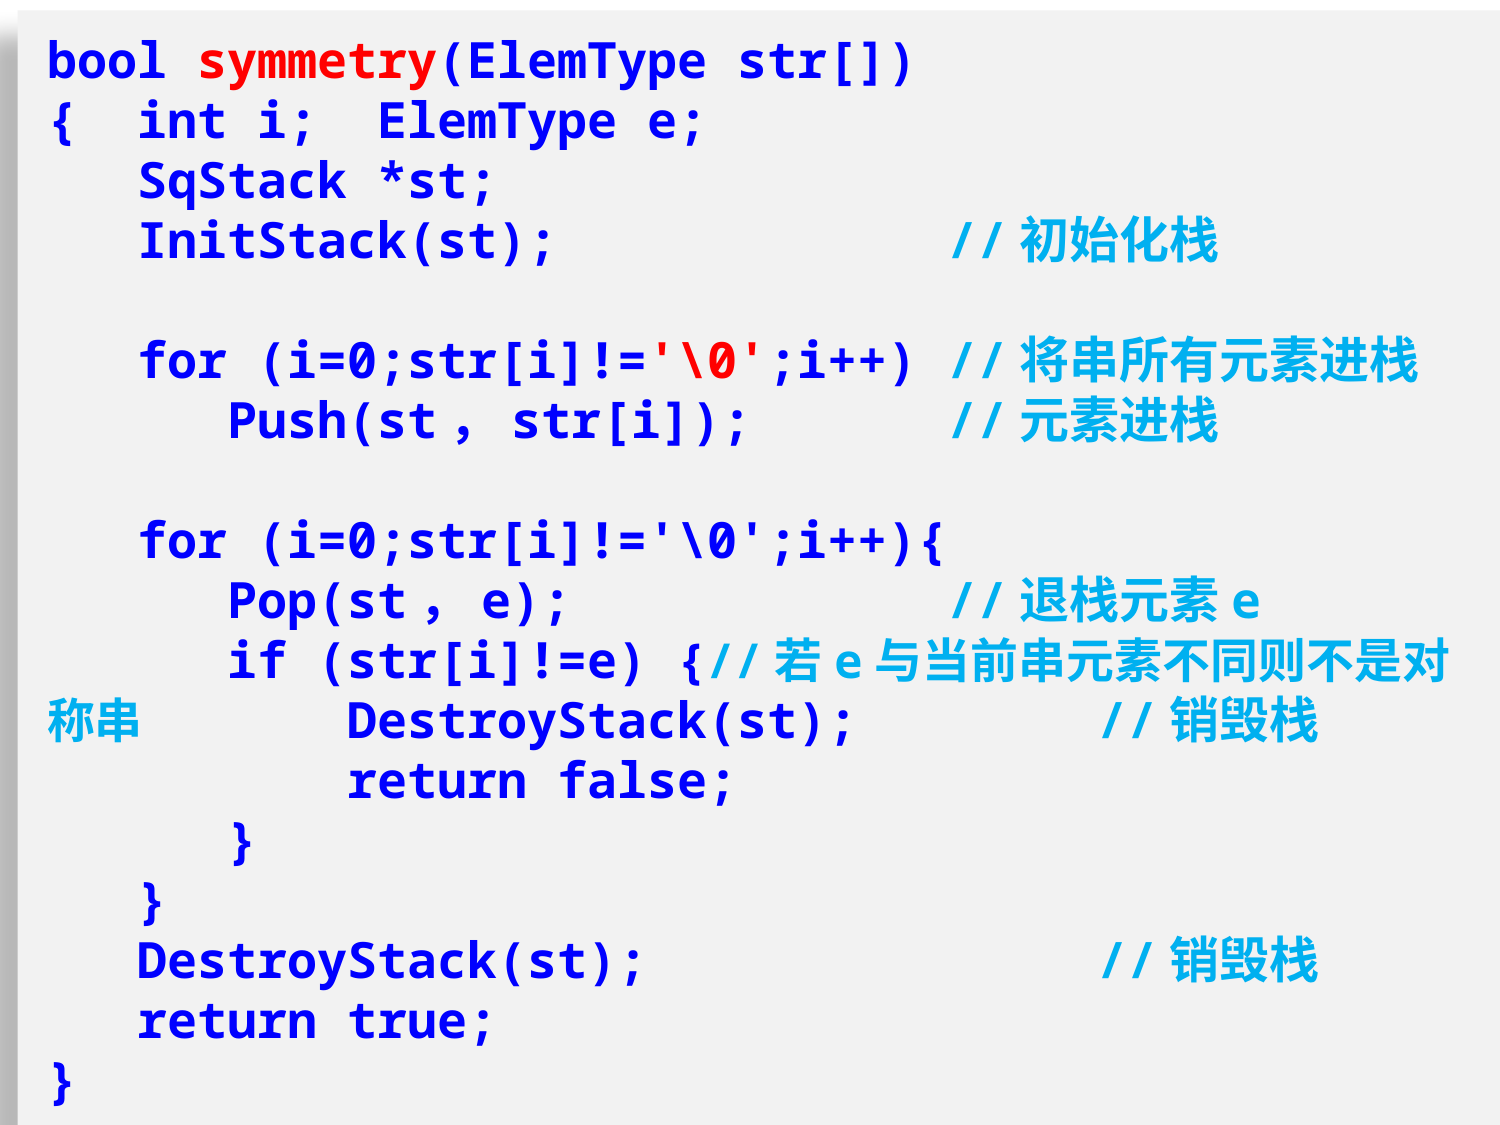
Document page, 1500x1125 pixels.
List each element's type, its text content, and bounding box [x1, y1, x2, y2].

text_box bool symmetry(ElemType str[]) { int i; ElemType e; SqStack *st; InitStack(st); //初始化栈 for (i=0;str[i]!='\0';i++) //将串所有元素进栈 Push(st，str[i]); //元素进栈 for (i=0;str[i]!='\0';i++){ Pop(st，e); //退栈元素e if (str[i]!=e) {//若e与当前串元素不同则不是对称串 DestroyStack(st); //销毁栈 return false; } } DestroyStack(st); //销毁栈 return true; } [17, 10, 1500, 1125]
